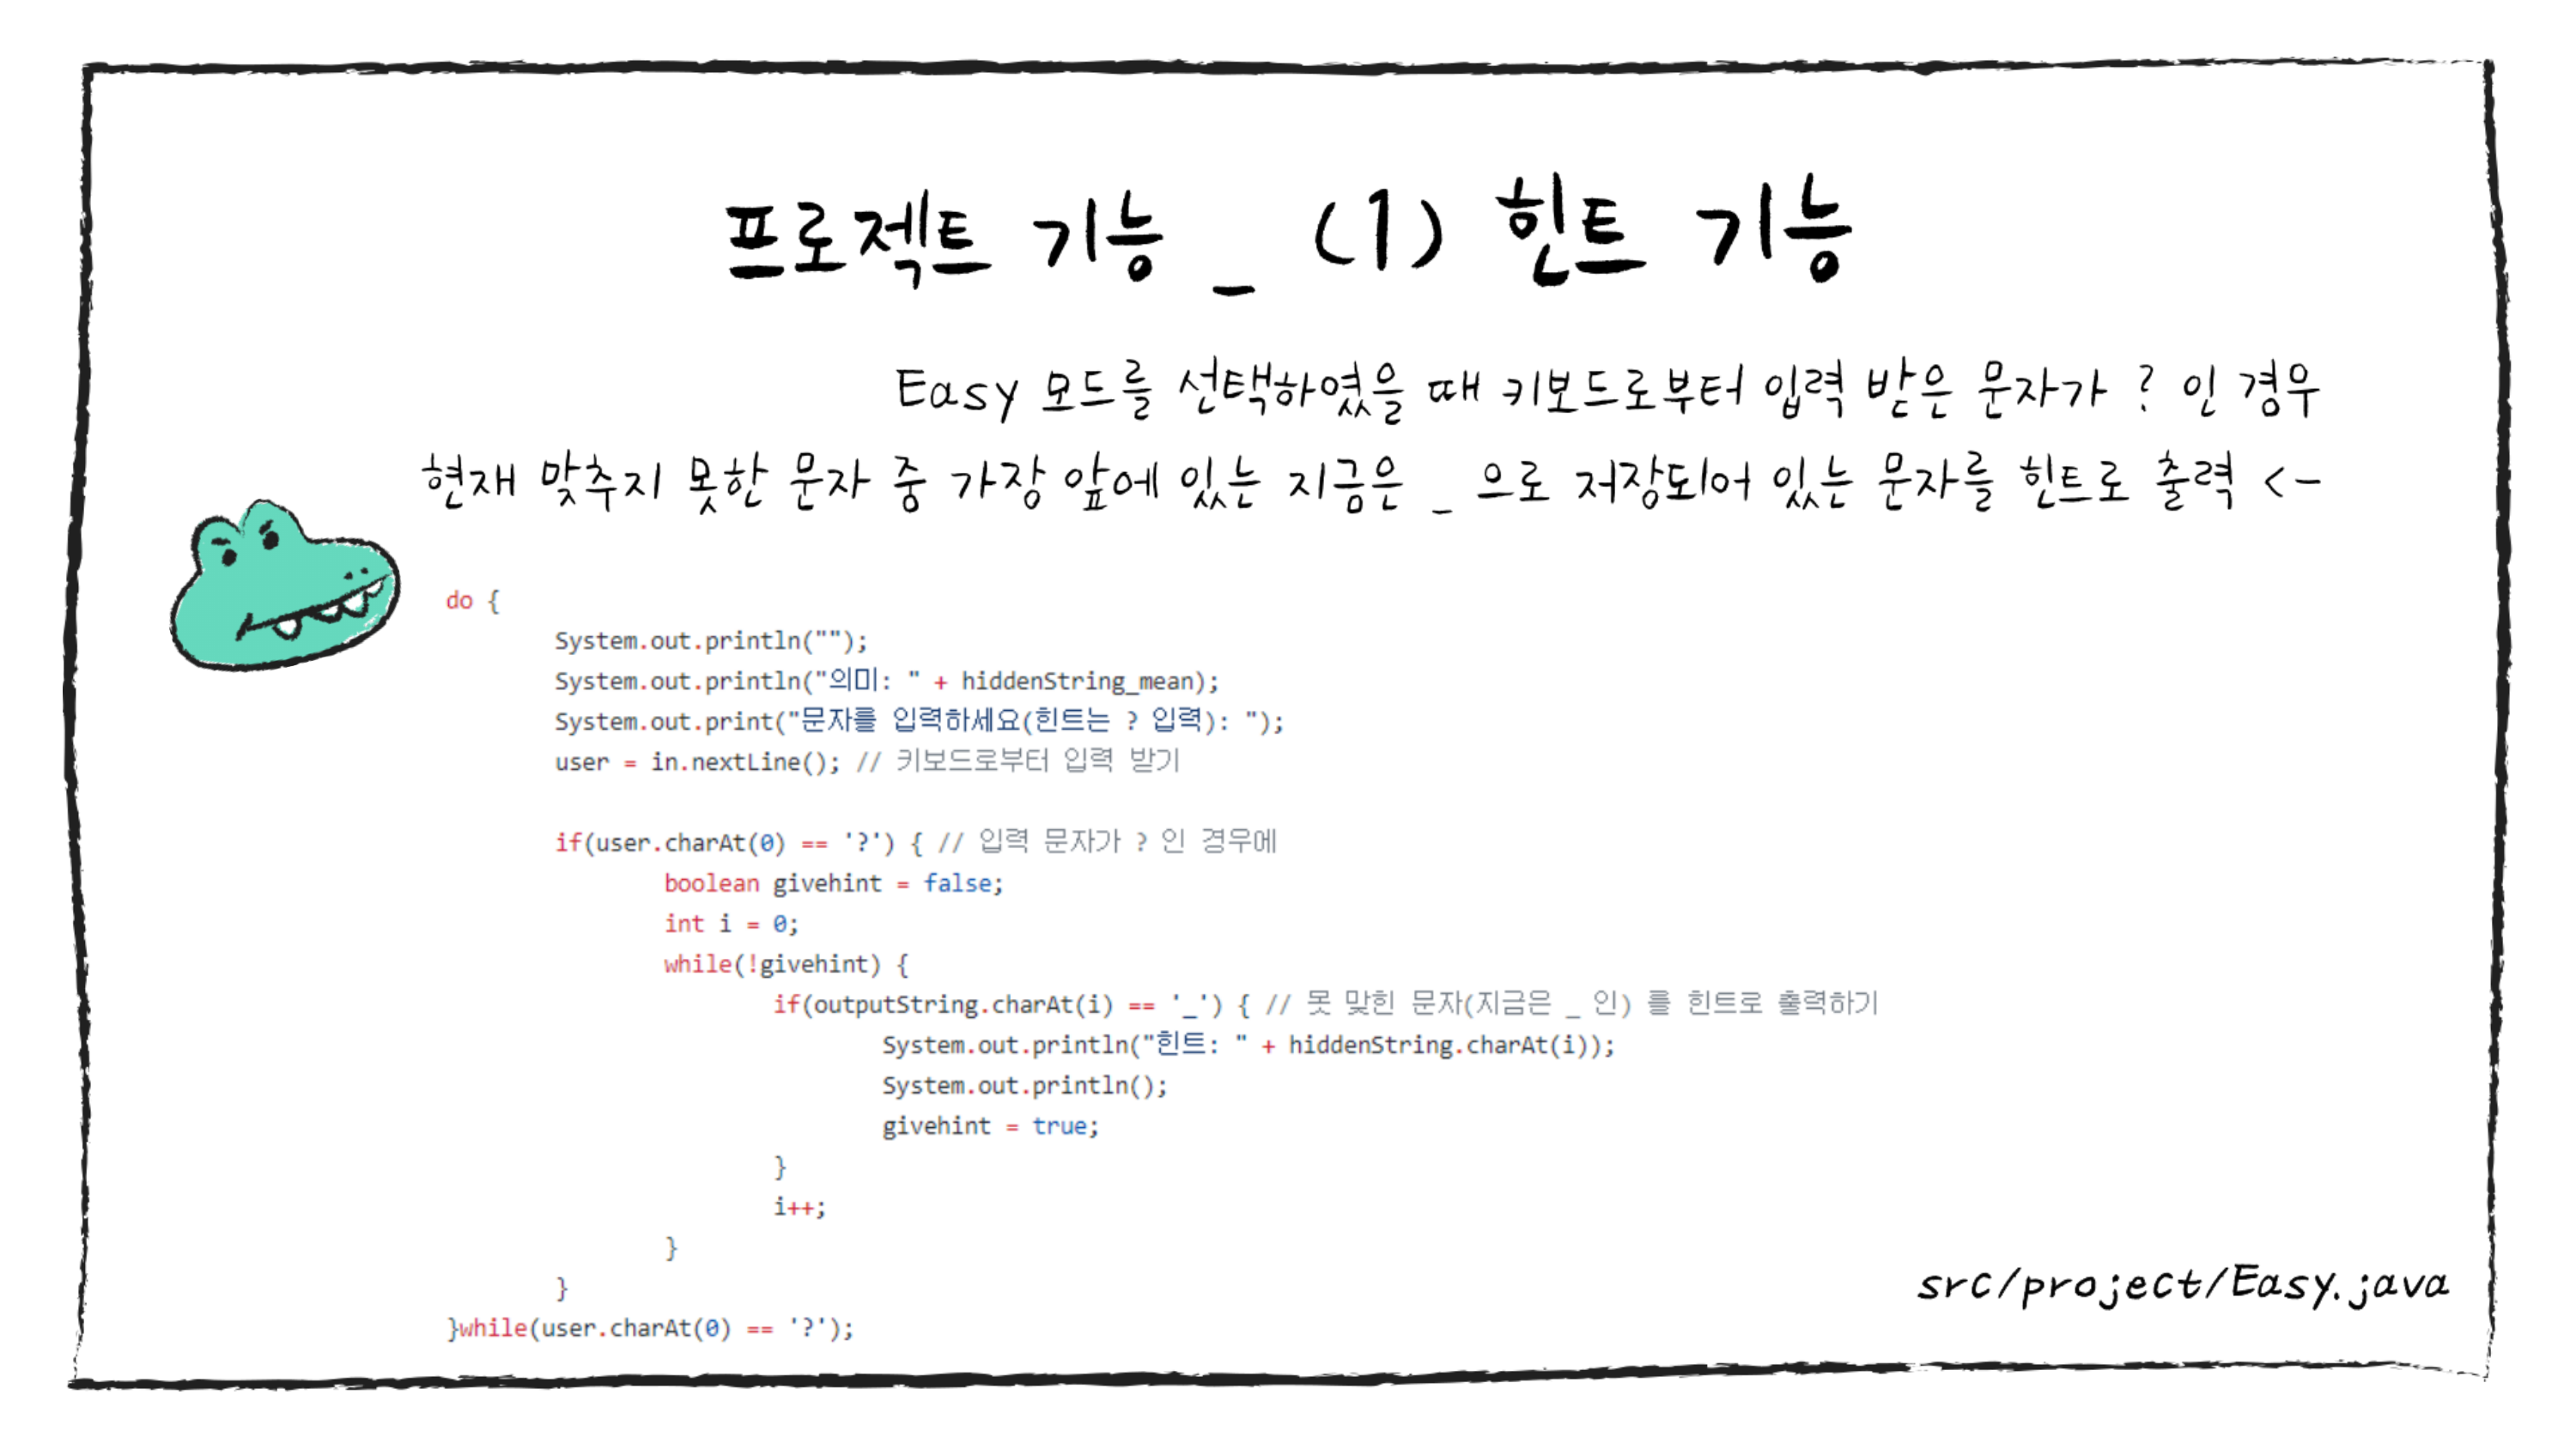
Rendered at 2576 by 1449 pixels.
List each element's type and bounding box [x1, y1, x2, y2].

text_box [161, 495, 398, 667]
text_box [439, 581, 1887, 1351]
picture [1906, 1236, 2474, 1345]
text_box [63, 56, 2513, 1392]
picture [318, 122, 2354, 558]
